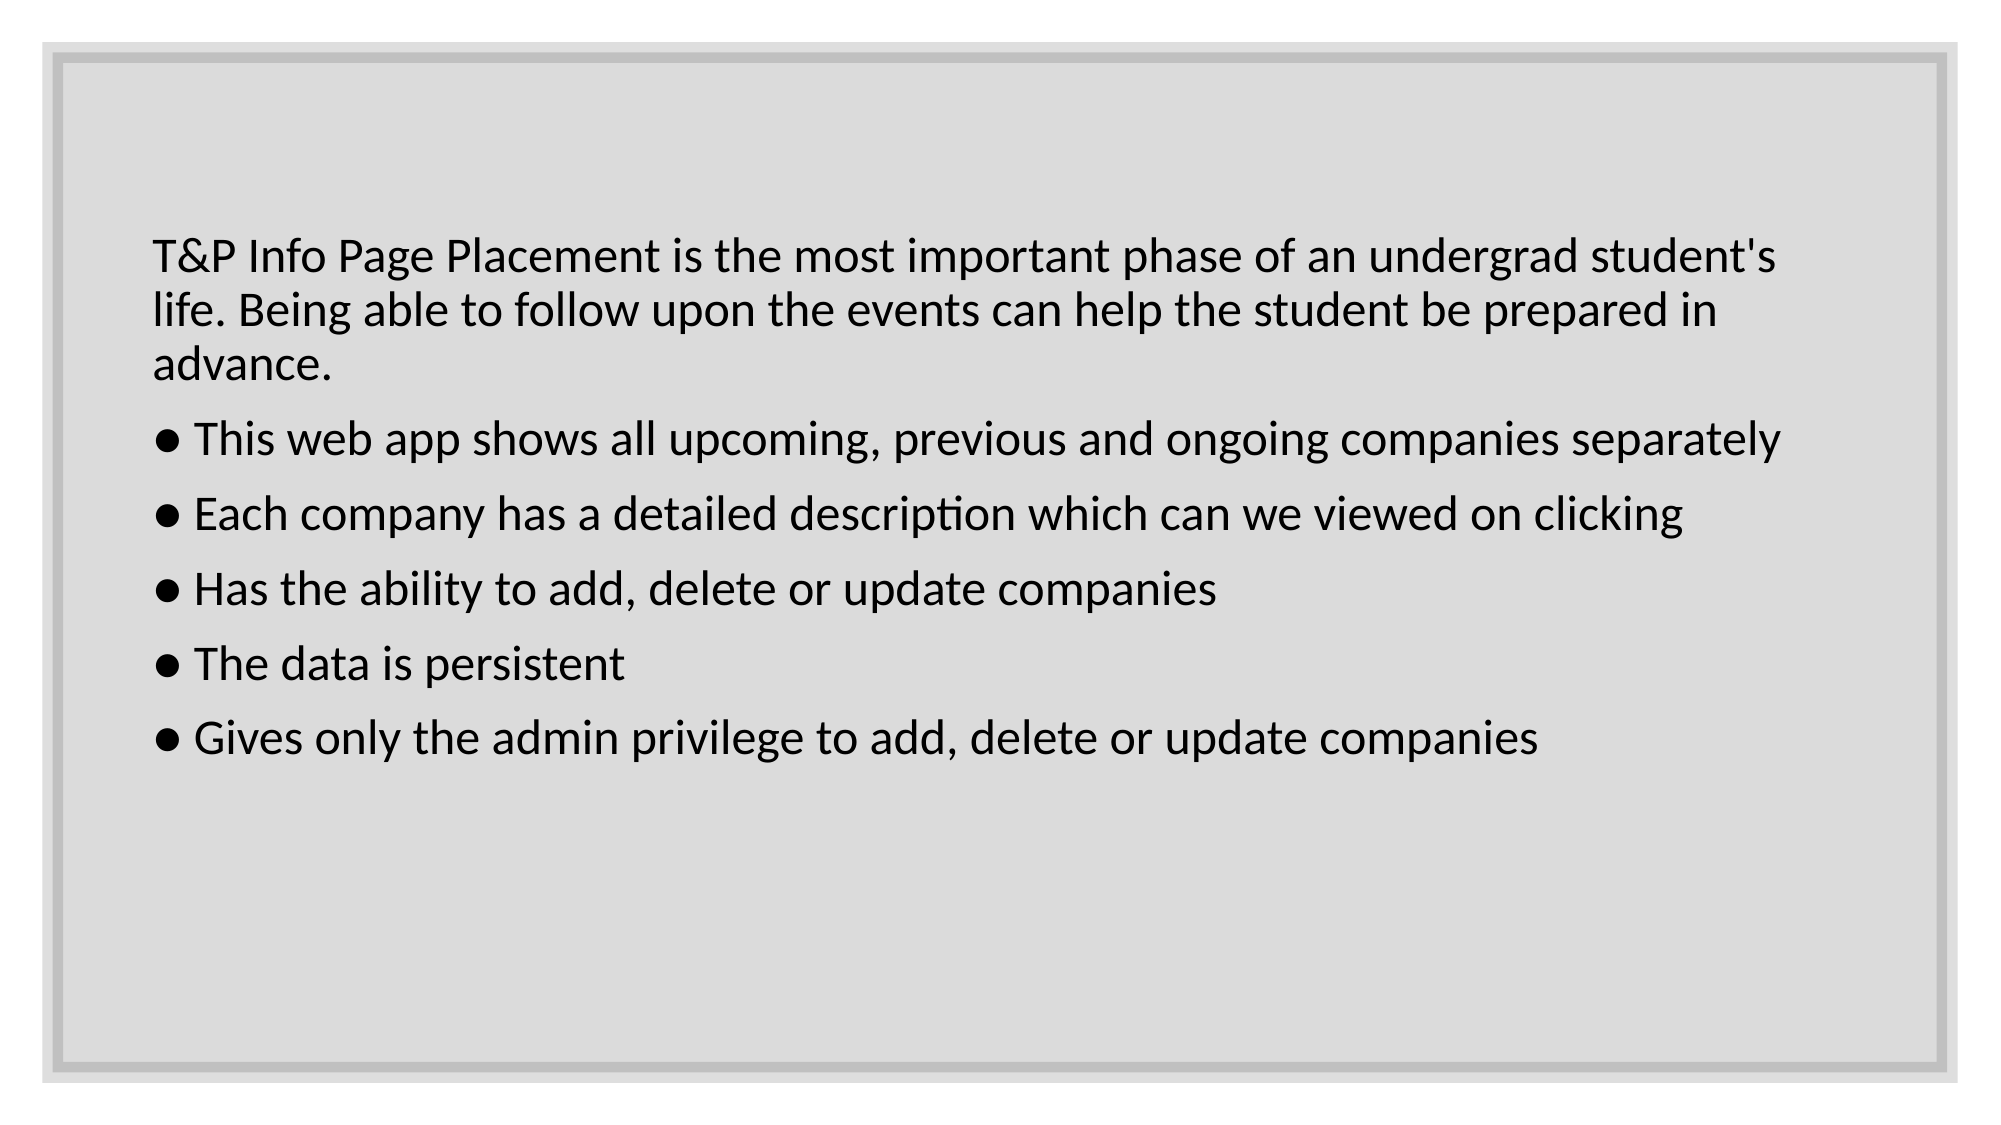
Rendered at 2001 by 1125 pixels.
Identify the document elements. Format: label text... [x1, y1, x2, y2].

text_box [52, 51, 1948, 1073]
list T&P Info Page Placement is the most important phase of an undergrad student's life. Being able to follow upon the events can help the student be prepared in advance. ● This web app shows all upcoming, previous and ongoing companies separately ● Each company has a detailed description which can we viewed on clicking ● Has the ability to add, delete or update companies ● The data is persistent ● Gives only the admin privilege to add, delete or update companies [137, 222, 1863, 858]
